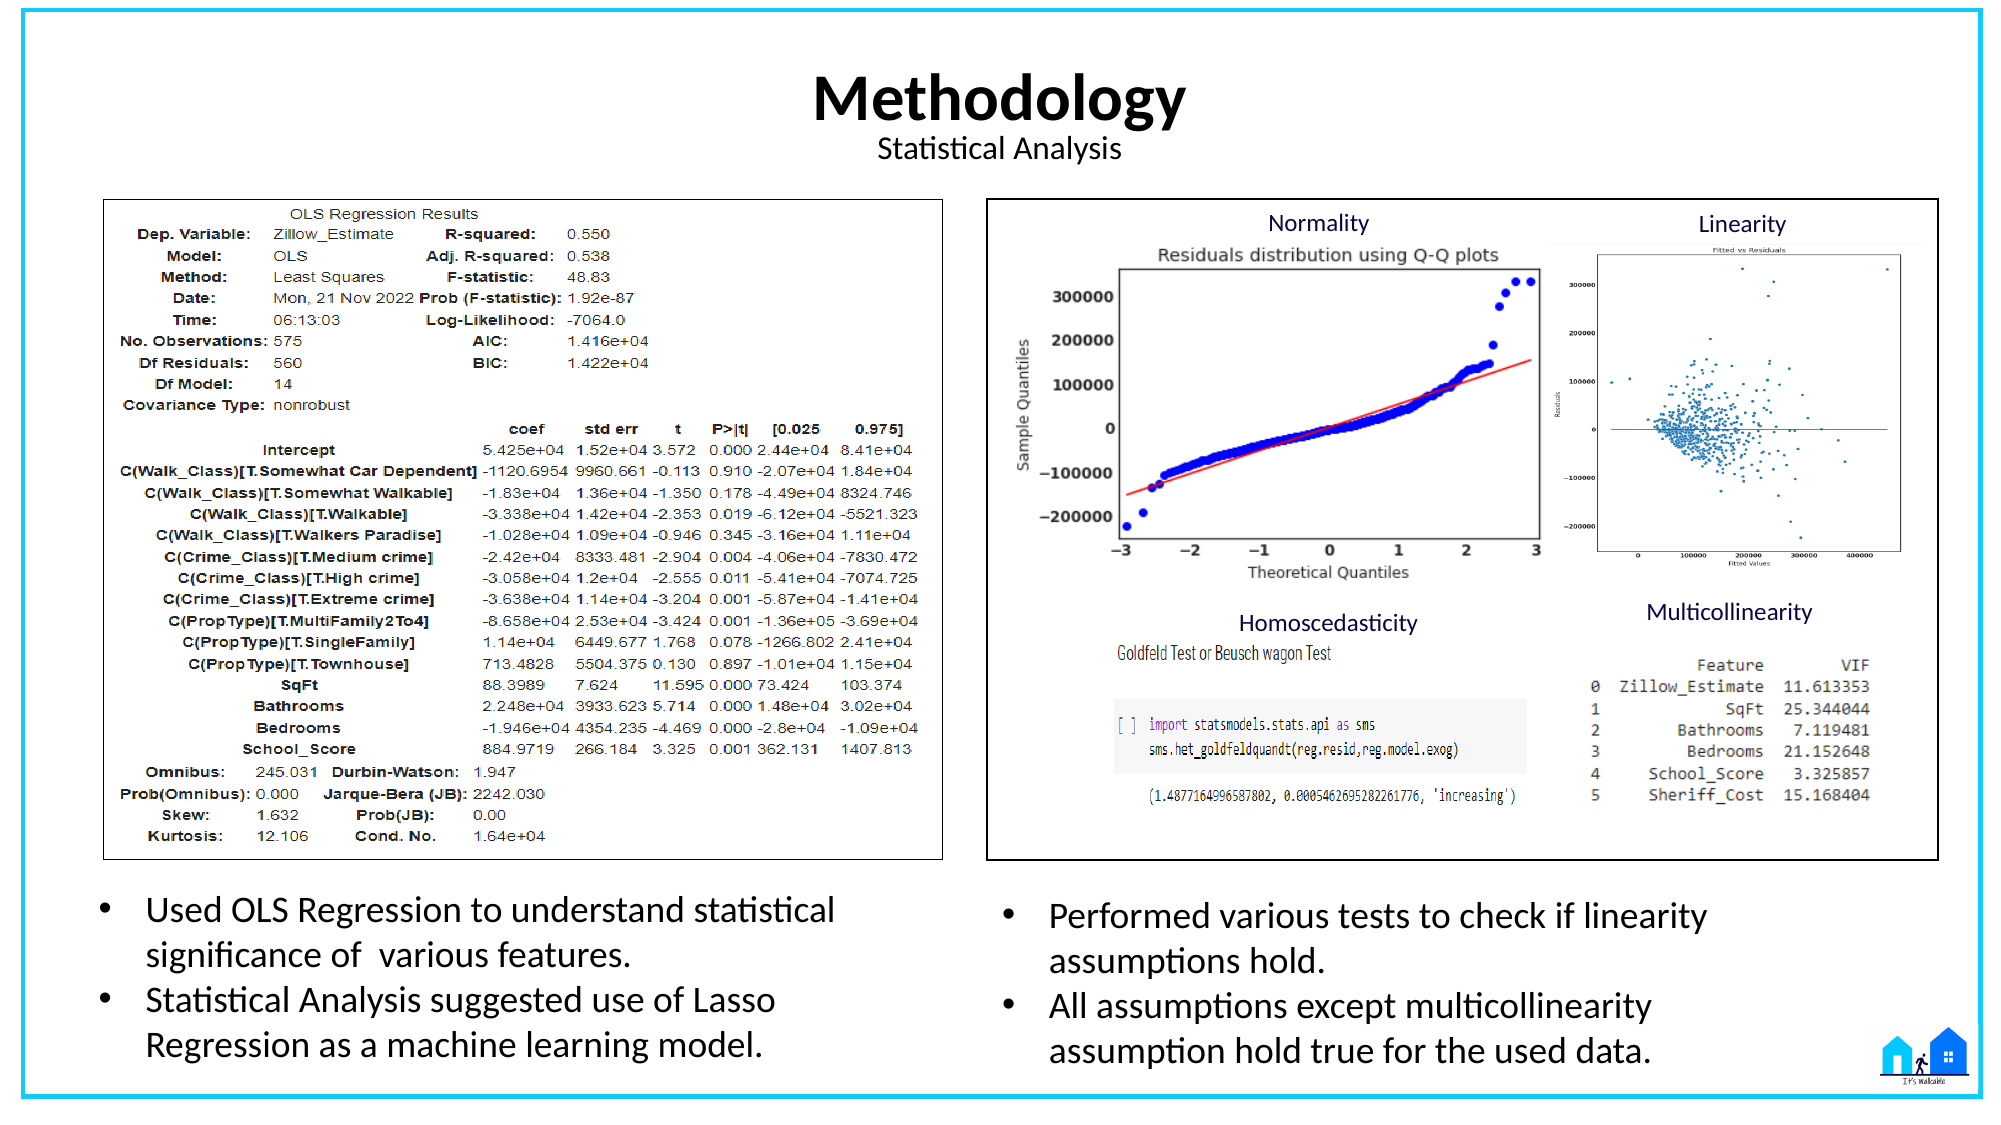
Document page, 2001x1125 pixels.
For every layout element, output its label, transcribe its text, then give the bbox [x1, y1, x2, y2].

picture [1870, 1024, 1978, 1089]
text_box Used OLS Regression to understand statistical significance of ​ various features. Statistical Analysis suggested use of Lasso Regression as a machine learning model. [84, 877, 943, 1073]
text_box Performed various tests to check if linearity assumptions hold. All assumptions except multicollinearity assumption hold true for the used data. [987, 883, 1847, 1079]
text_box Statistical Analysis [719, 93, 1281, 200]
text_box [987, 199, 1939, 860]
text_box [22, 9, 1982, 1098]
text_box Methodology [197, 41, 1802, 147]
picture [103, 199, 943, 860]
